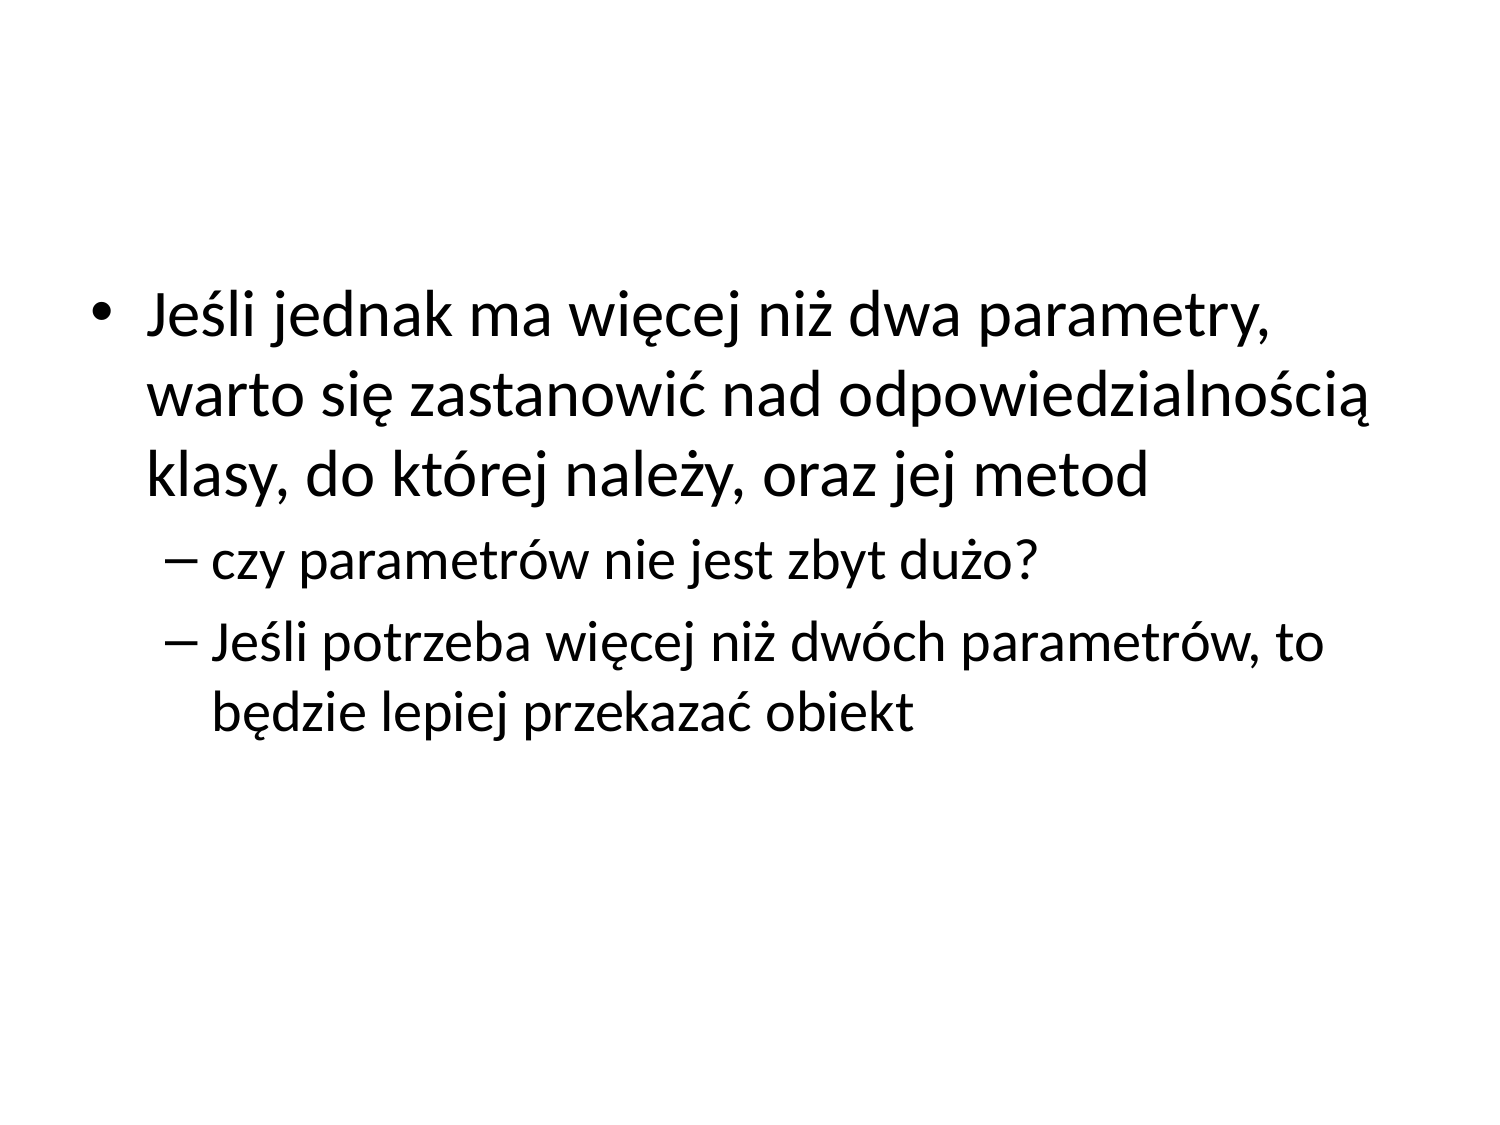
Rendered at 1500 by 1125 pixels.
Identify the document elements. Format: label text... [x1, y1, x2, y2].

list Jeśli jednak ma więcej niż dwa parametry, warto się zastanowić nad odpowiedzialnością klasy, do której należy, oraz jej metod czy parametrów nie jest zbyt dużo? Jeśli potrzeba więcej niż dwóch parametrów, to będzie lepiej przekazać obiekt [75, 262, 1425, 1005]
